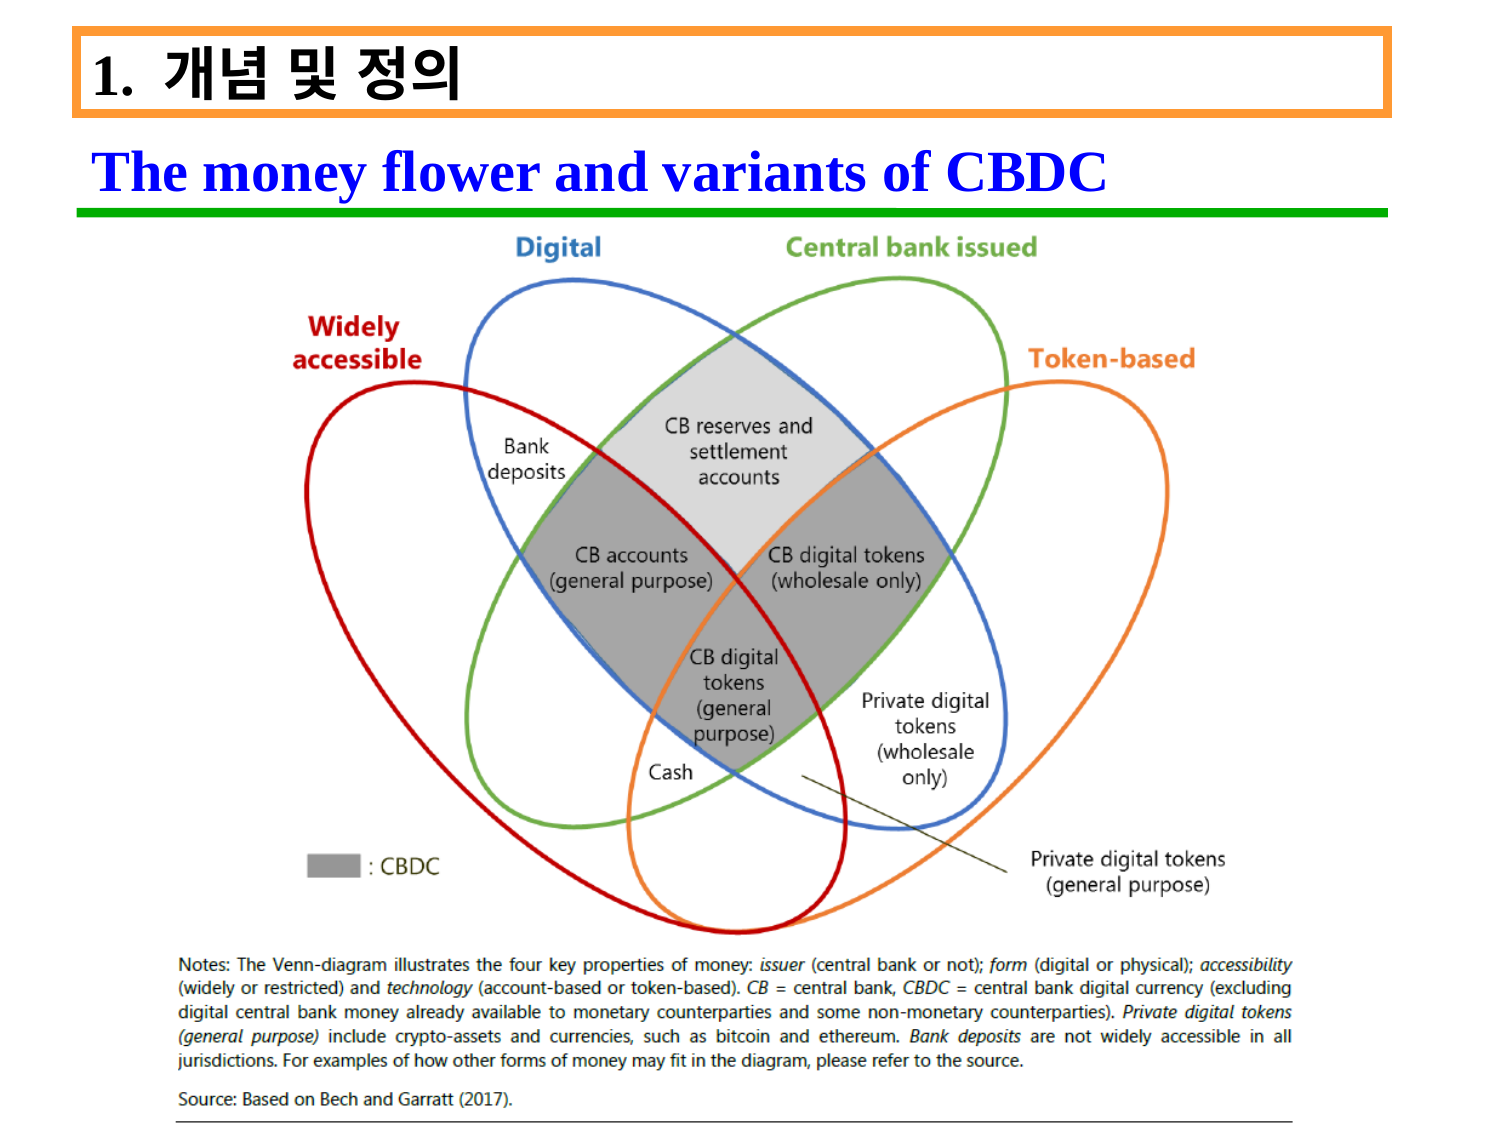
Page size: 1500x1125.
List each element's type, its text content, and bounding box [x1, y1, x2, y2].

text_box The money flower and variants of CBDC [76, 125, 1388, 210]
picture [170, 222, 1300, 1125]
text_box 1. 개념 및 정의 [76, 30, 1388, 114]
